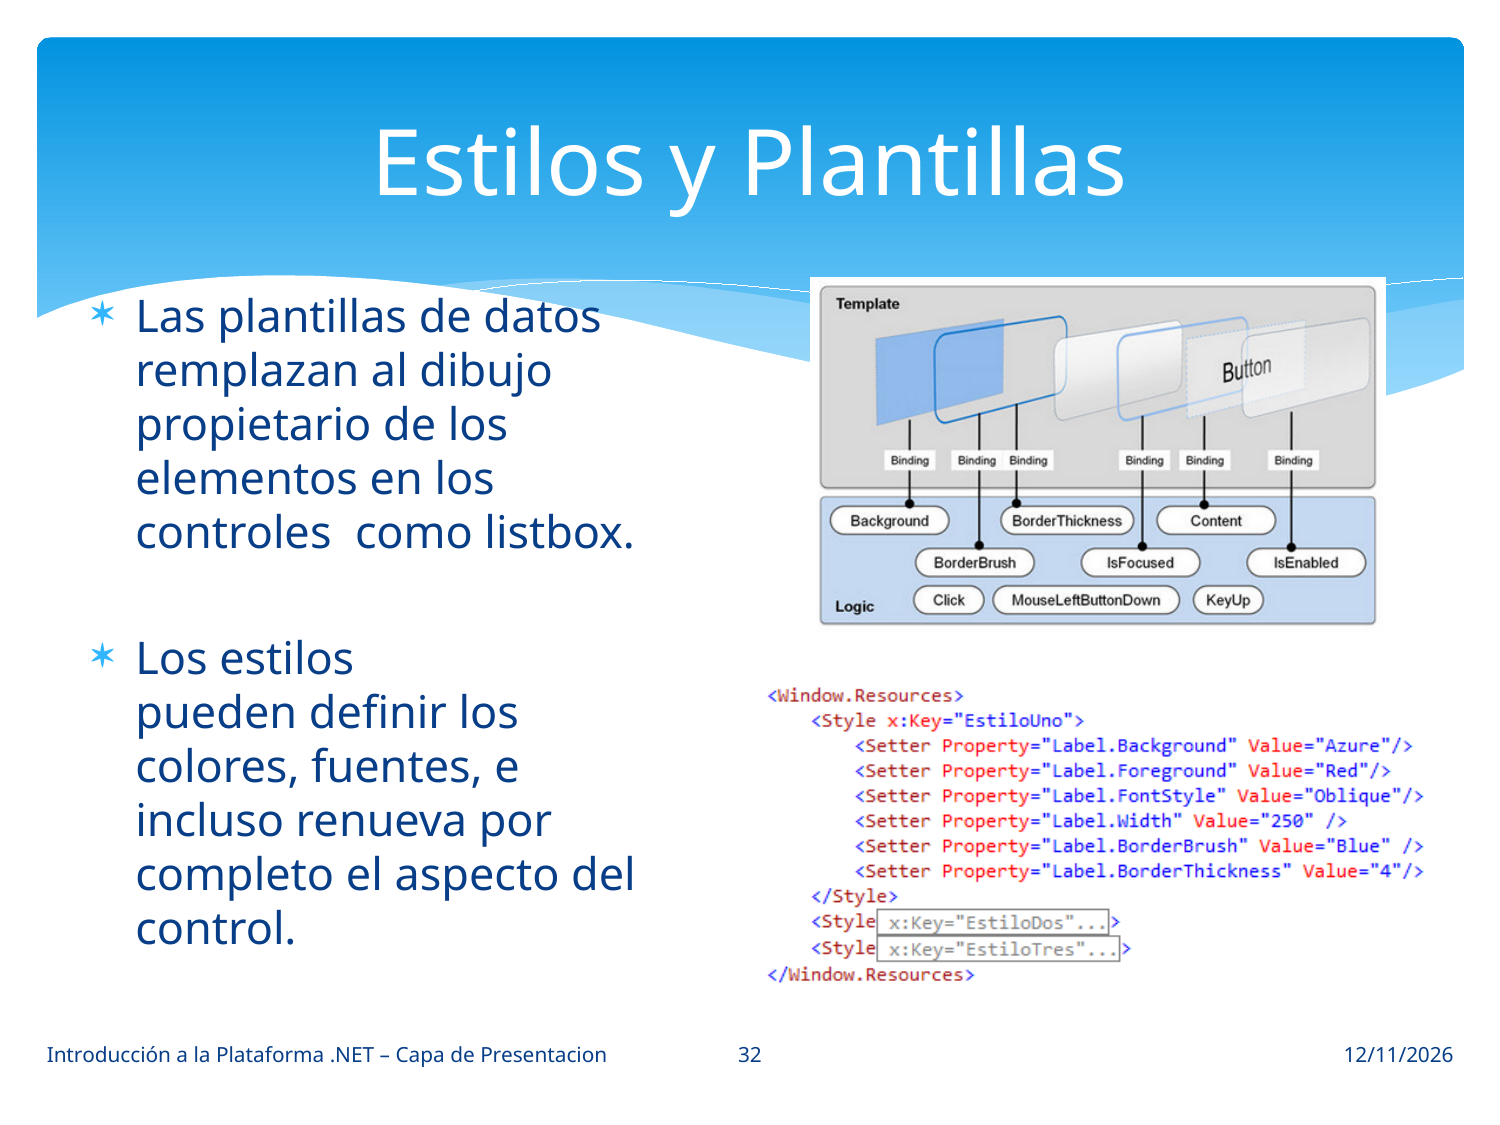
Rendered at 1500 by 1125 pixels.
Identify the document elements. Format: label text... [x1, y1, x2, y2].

slide_number 32 [654, 1025, 846, 1086]
picture [809, 277, 1386, 632]
picture [749, 680, 1446, 992]
footer Introducción a la Plataforma .NET – Capa de Presentacion [31, 1025, 653, 1086]
title Estilos y Plantillas [75, 55, 1425, 261]
list Las plantillas de datos remplazan al dibujo propietario de los elementos en los controles como listbox. Los estilos pueden definir los colores, fuentes, e incluso renueva por completo el aspecto del control. [76, 280, 656, 1005]
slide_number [847, 1025, 1469, 1086]
